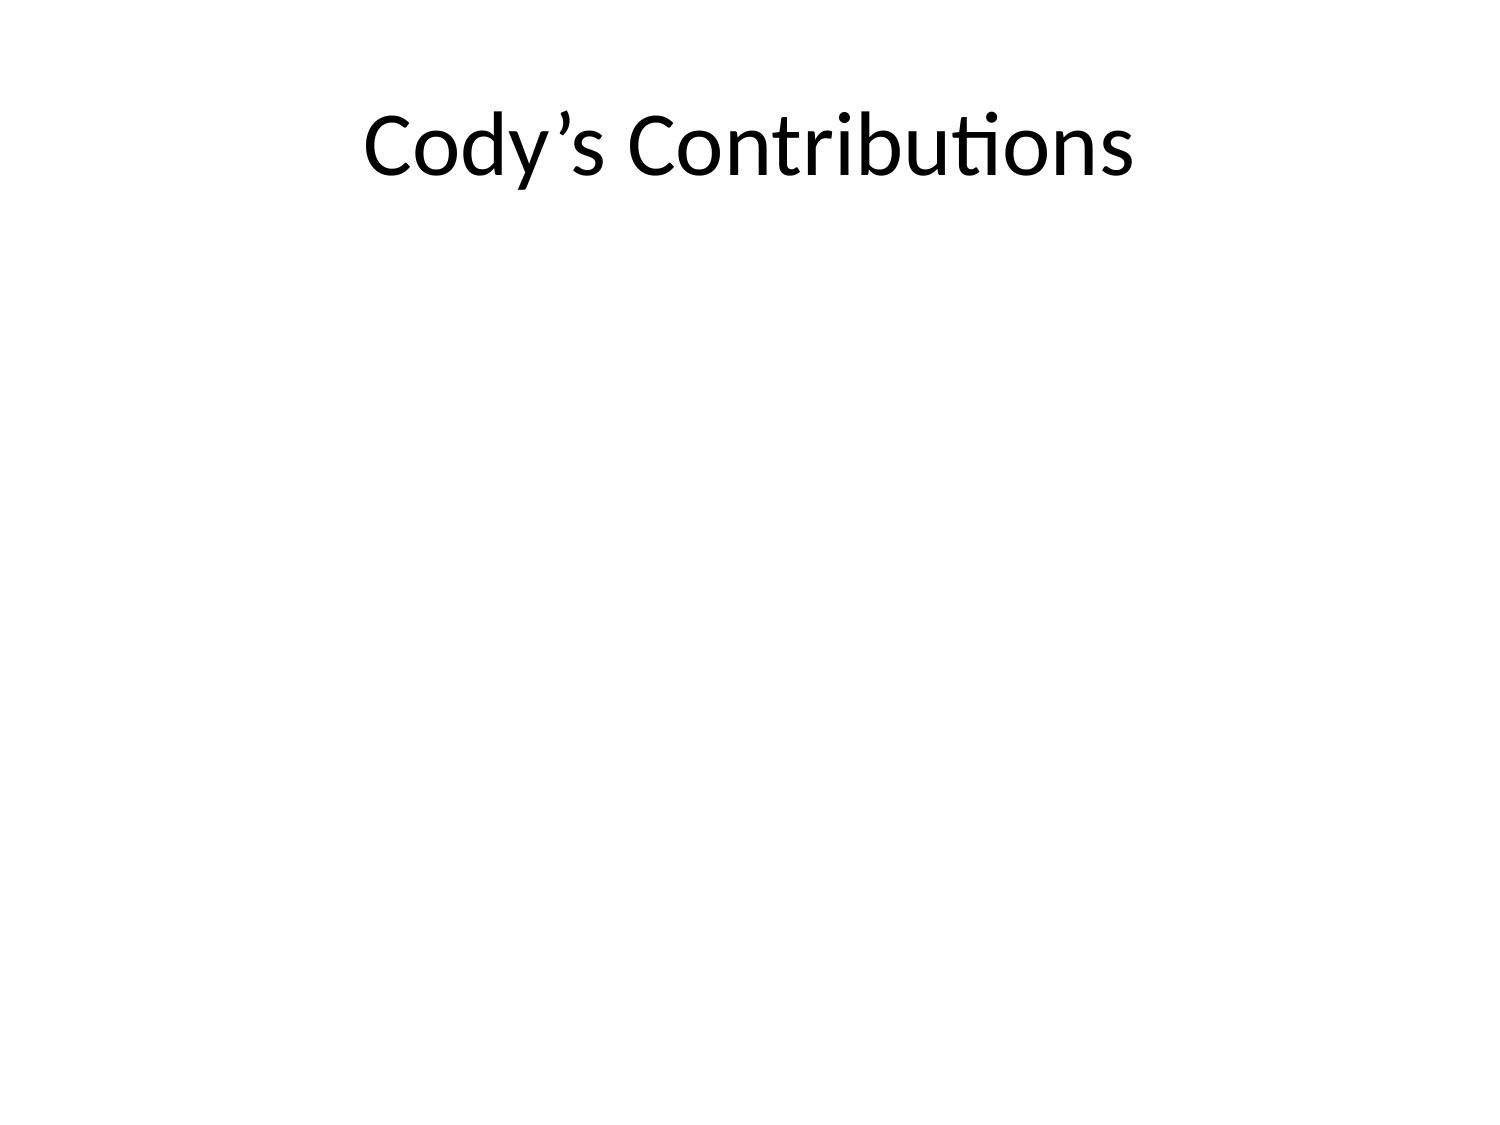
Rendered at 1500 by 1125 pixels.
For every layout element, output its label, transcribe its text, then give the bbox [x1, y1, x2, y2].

title Cody’s Contributions [75, 45, 1425, 233]
